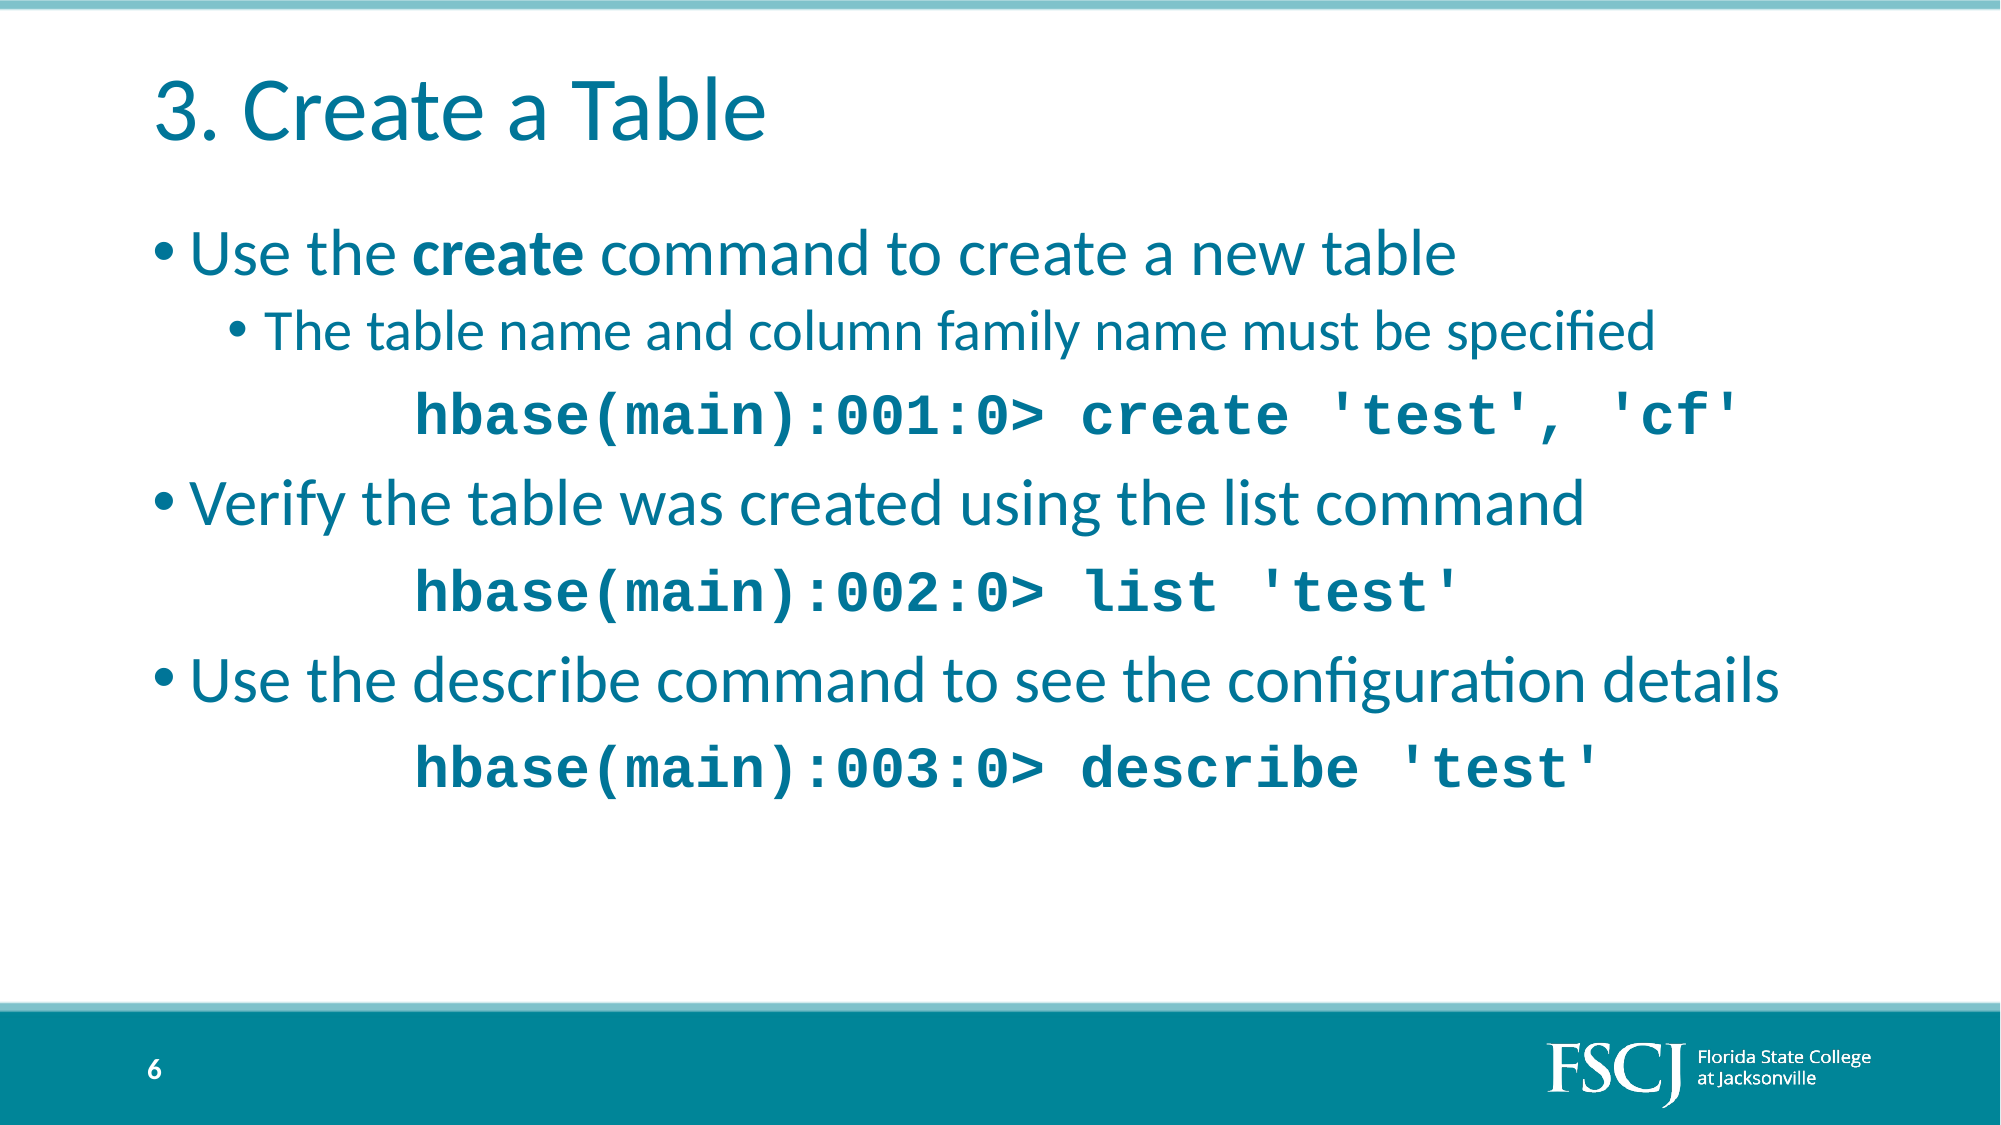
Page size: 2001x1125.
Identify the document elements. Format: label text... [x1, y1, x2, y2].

title 3. Create a Table [137, 41, 1863, 179]
picture [0, 0, 2001, 1125]
list Use the create command to create a new table The table name and column family name must be specified hbase(main):001:0> create 'test', 'cf' Verify the table was created using the list command hbase(main):002:0> list 'test' Use the describe command to see the configuration details hbase(main):003:0> describe 'test' [137, 210, 1863, 960]
